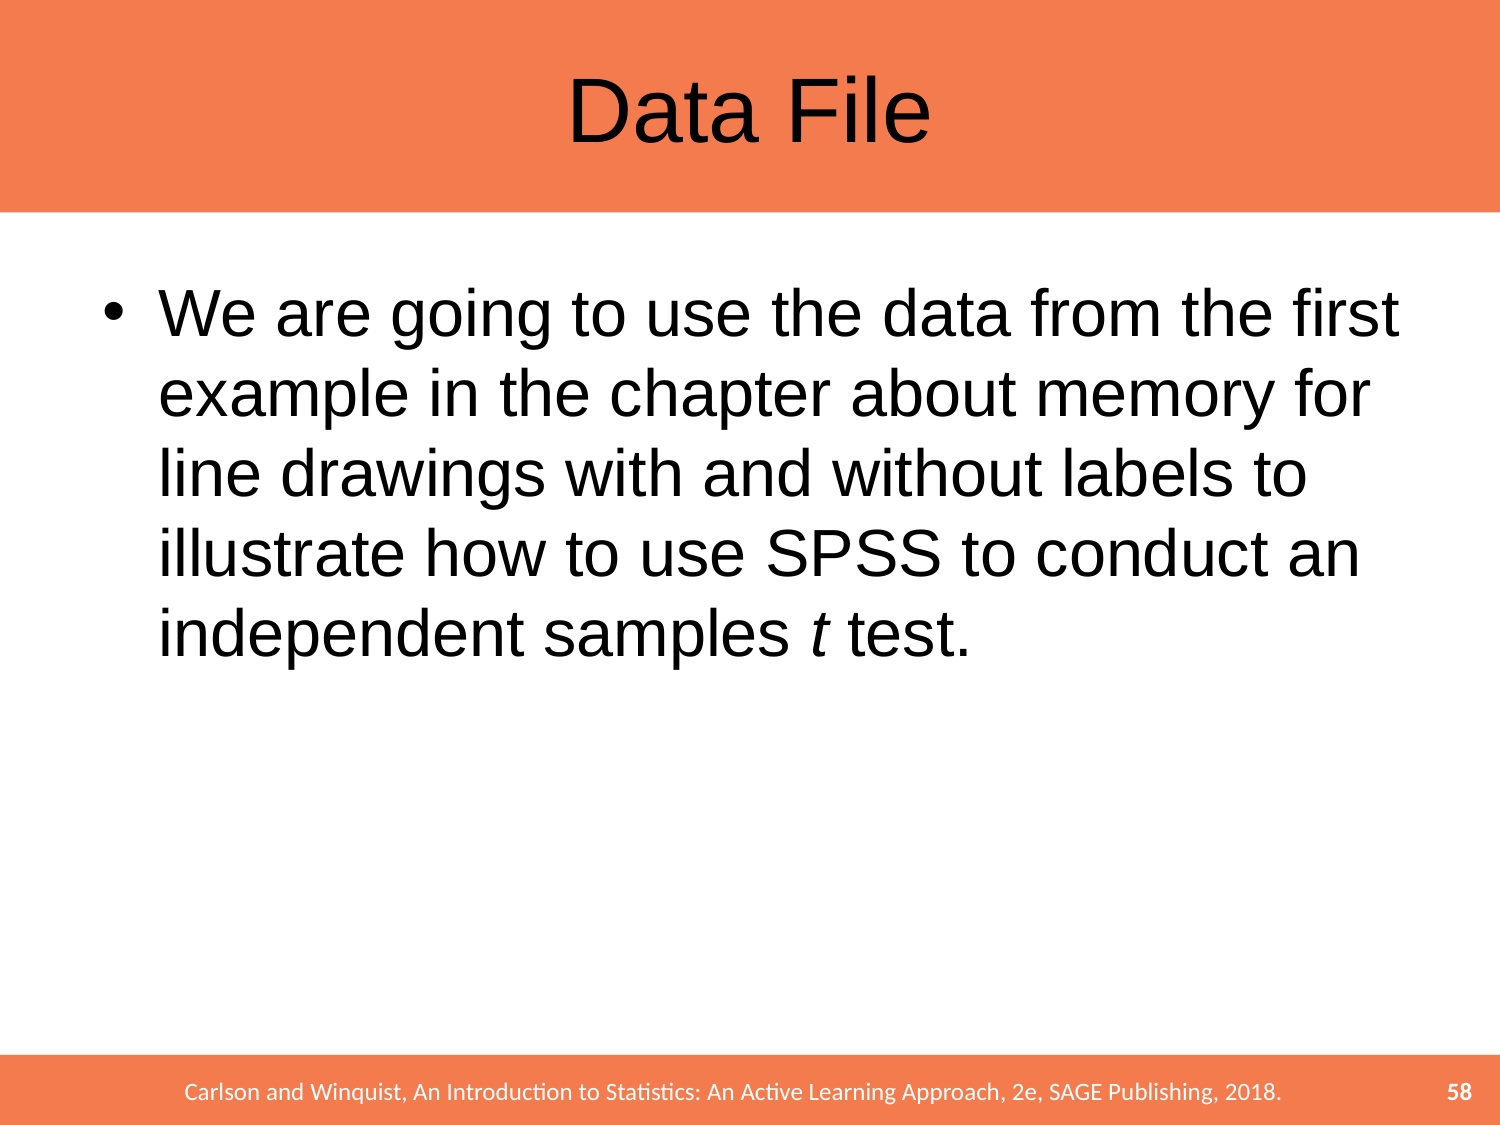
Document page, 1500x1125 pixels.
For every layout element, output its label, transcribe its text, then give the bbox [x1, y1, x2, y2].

slide_number 58 [1387, 1060, 1488, 1120]
list We are going to use the data from the first example in the chapter about memory for line drawings with and without labels to illustrate how to use SPSS to conduct an independent samples t test. [87, 262, 1425, 1005]
footer Carlson and Winquist, An Introduction to Statistics: An Active Learning Approach, 2e, SAGE Publishing, 2018. [150, 1060, 1325, 1121]
title Data File [12, 18, 1488, 194]
